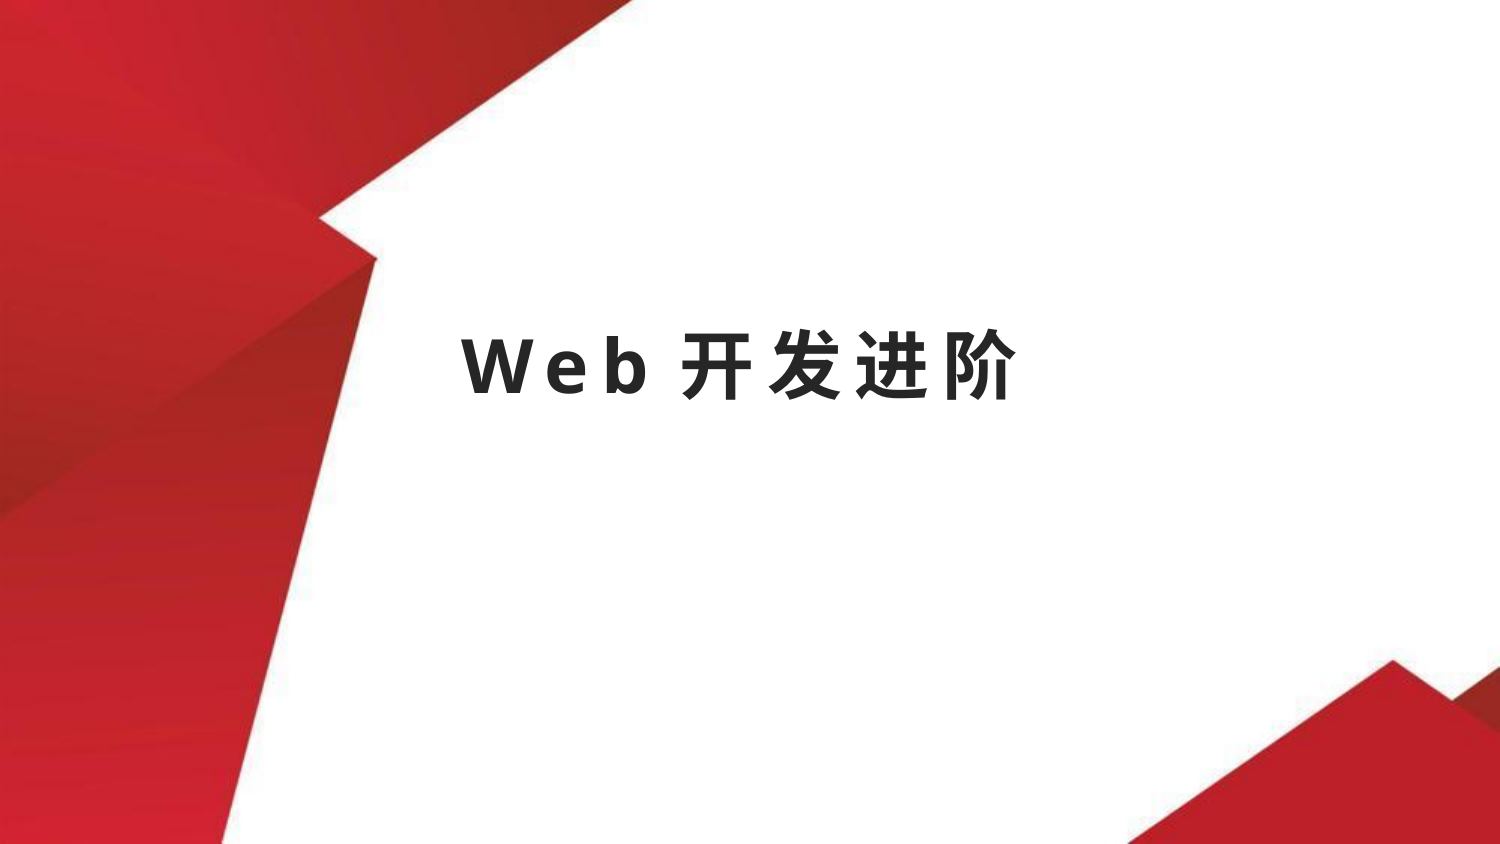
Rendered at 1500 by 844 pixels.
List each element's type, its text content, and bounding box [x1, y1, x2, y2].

title Web开发进阶 [461, 253, 1369, 474]
picture [0, 0, 1500, 844]
